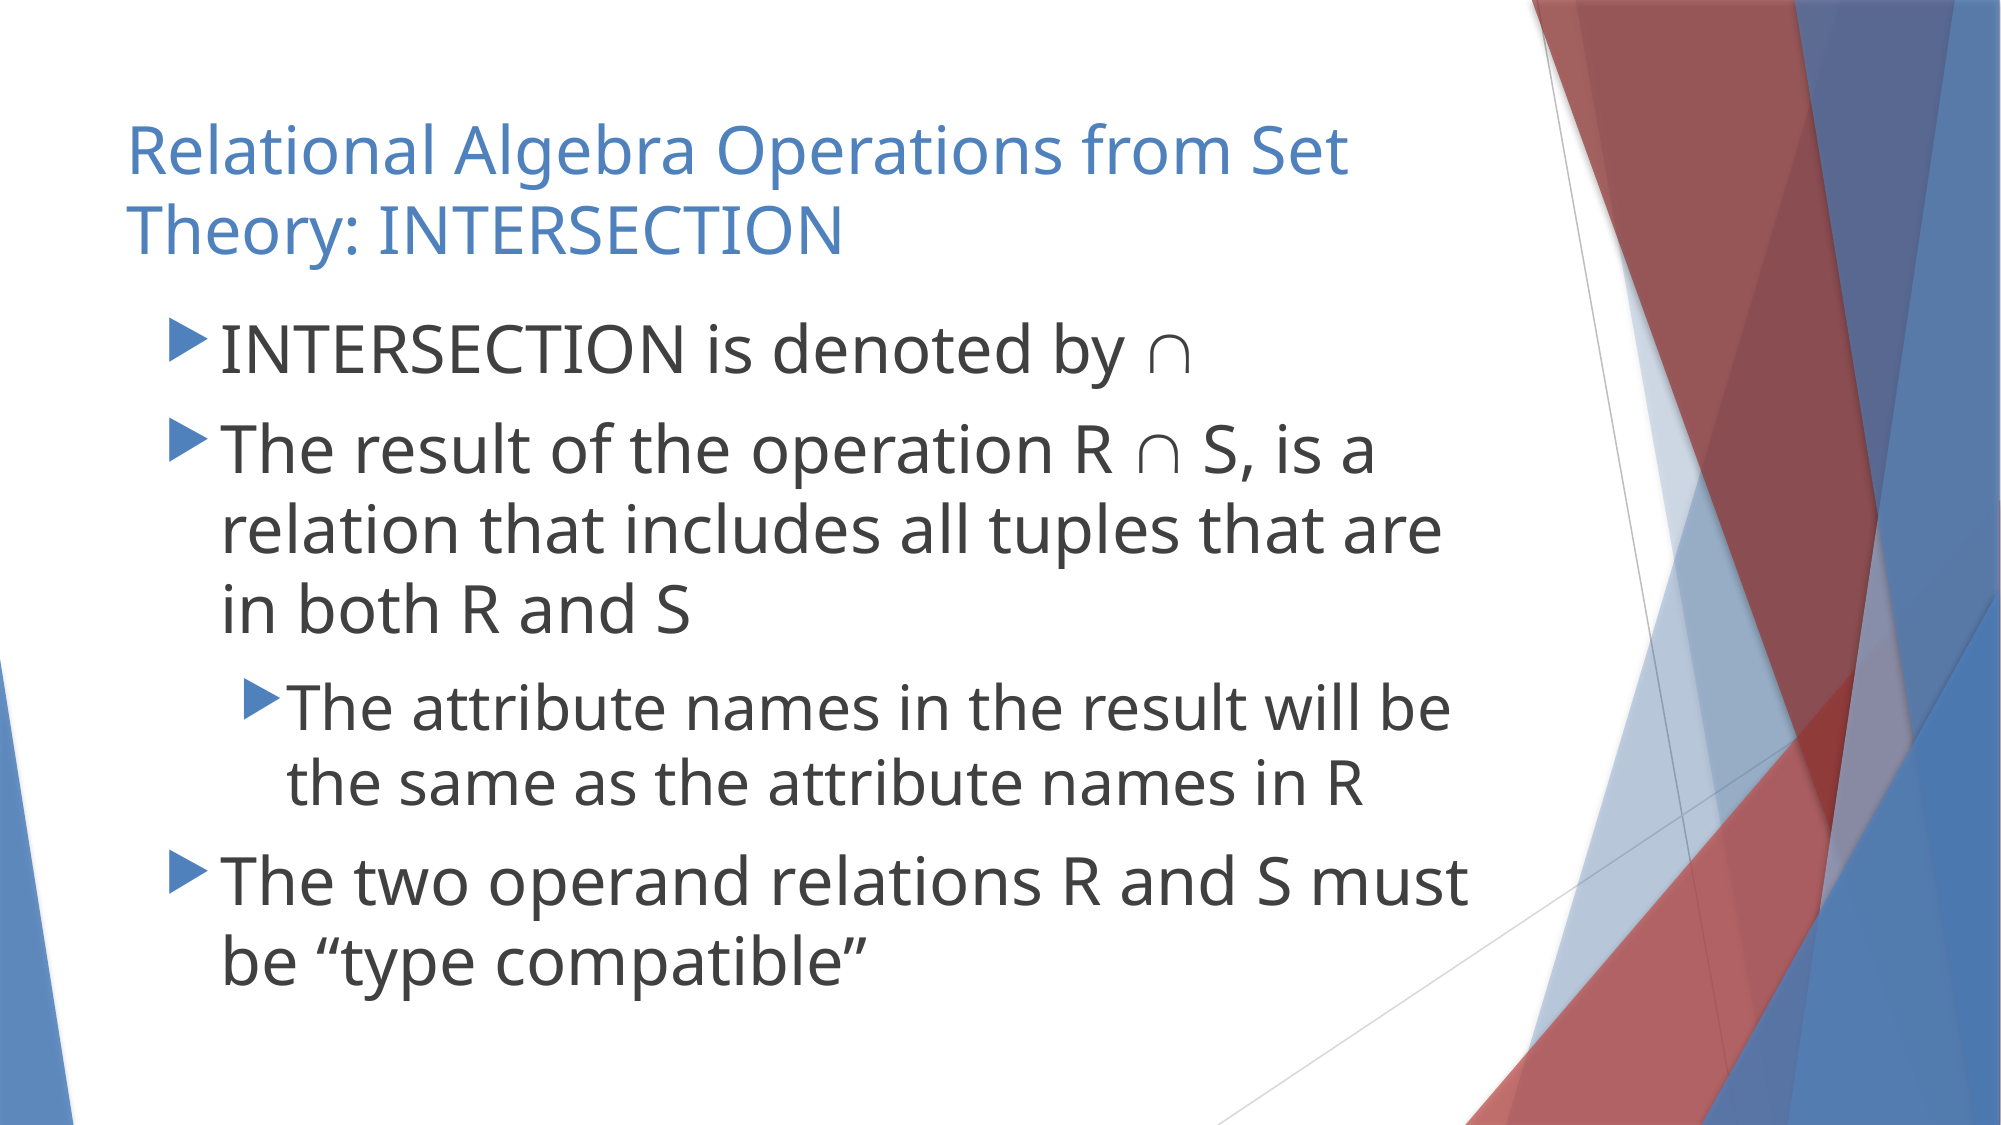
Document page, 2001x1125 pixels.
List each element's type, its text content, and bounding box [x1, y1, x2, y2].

list INTERSECTION is denoted by  The result of the operation R  S, is a relation that includes all tuples that are in both R and S The attribute names in the result will be the same as the attribute names in R The two operand relations R and S must be “type compatible” [149, 298, 1511, 1062]
title Relational Algebra Operations from Set Theory: INTERSECTION [111, 99, 1522, 317]
